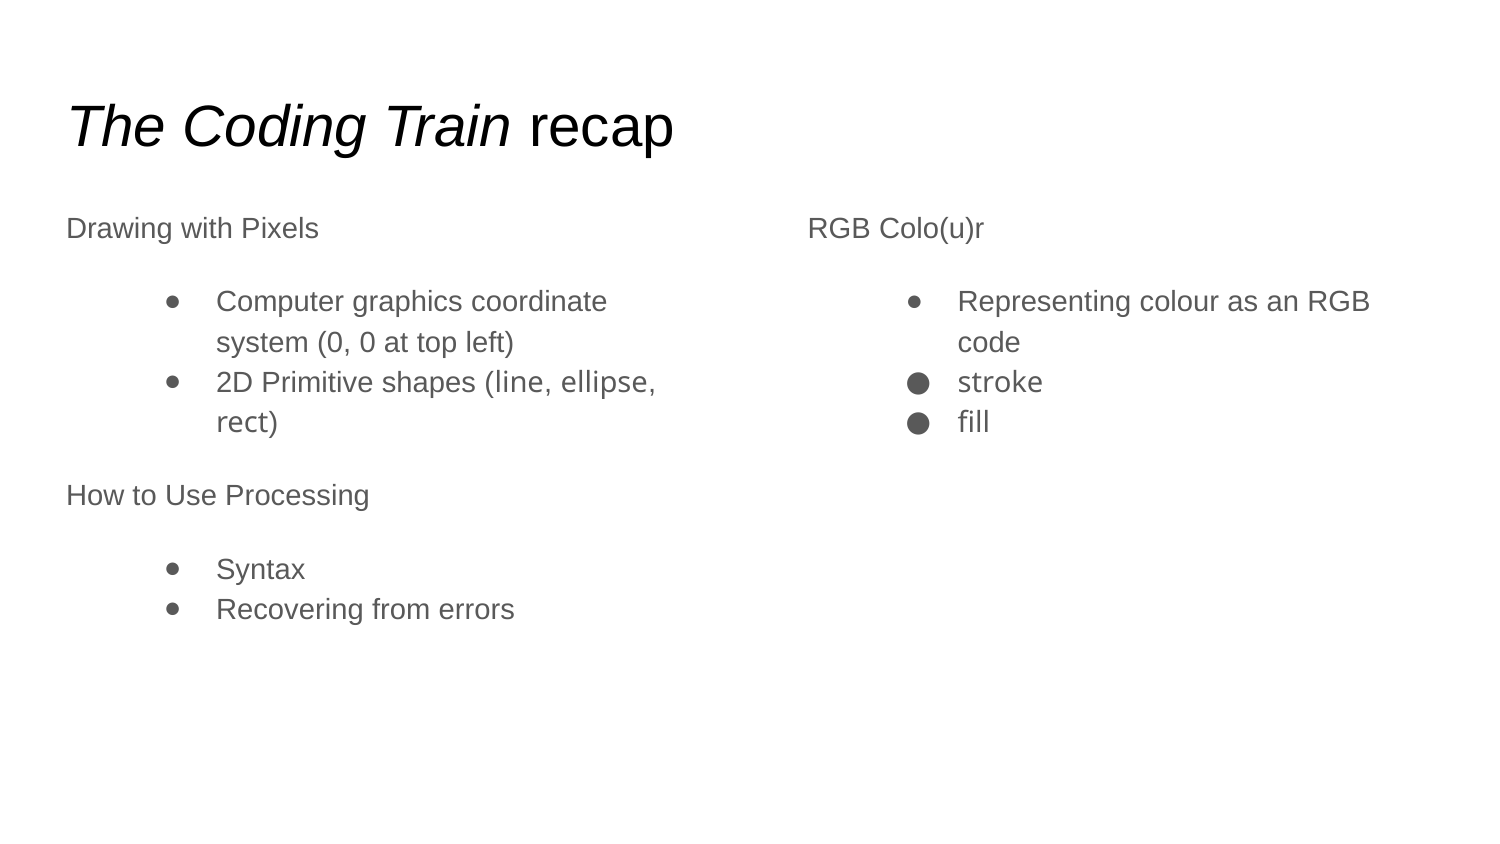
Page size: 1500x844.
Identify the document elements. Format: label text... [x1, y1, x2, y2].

title The Coding Train recap [51, 72, 1449, 167]
list Drawing with Pixels Computer graphics coordinate system (0, 0 at top left) 2D Primitive shapes (line, ellipse, rect) How to Use Processing Syntax Recovering from errors [51, 189, 708, 750]
list RGB Colo(u)r Representing colour as an RGB code stroke fill [792, 189, 1449, 750]
